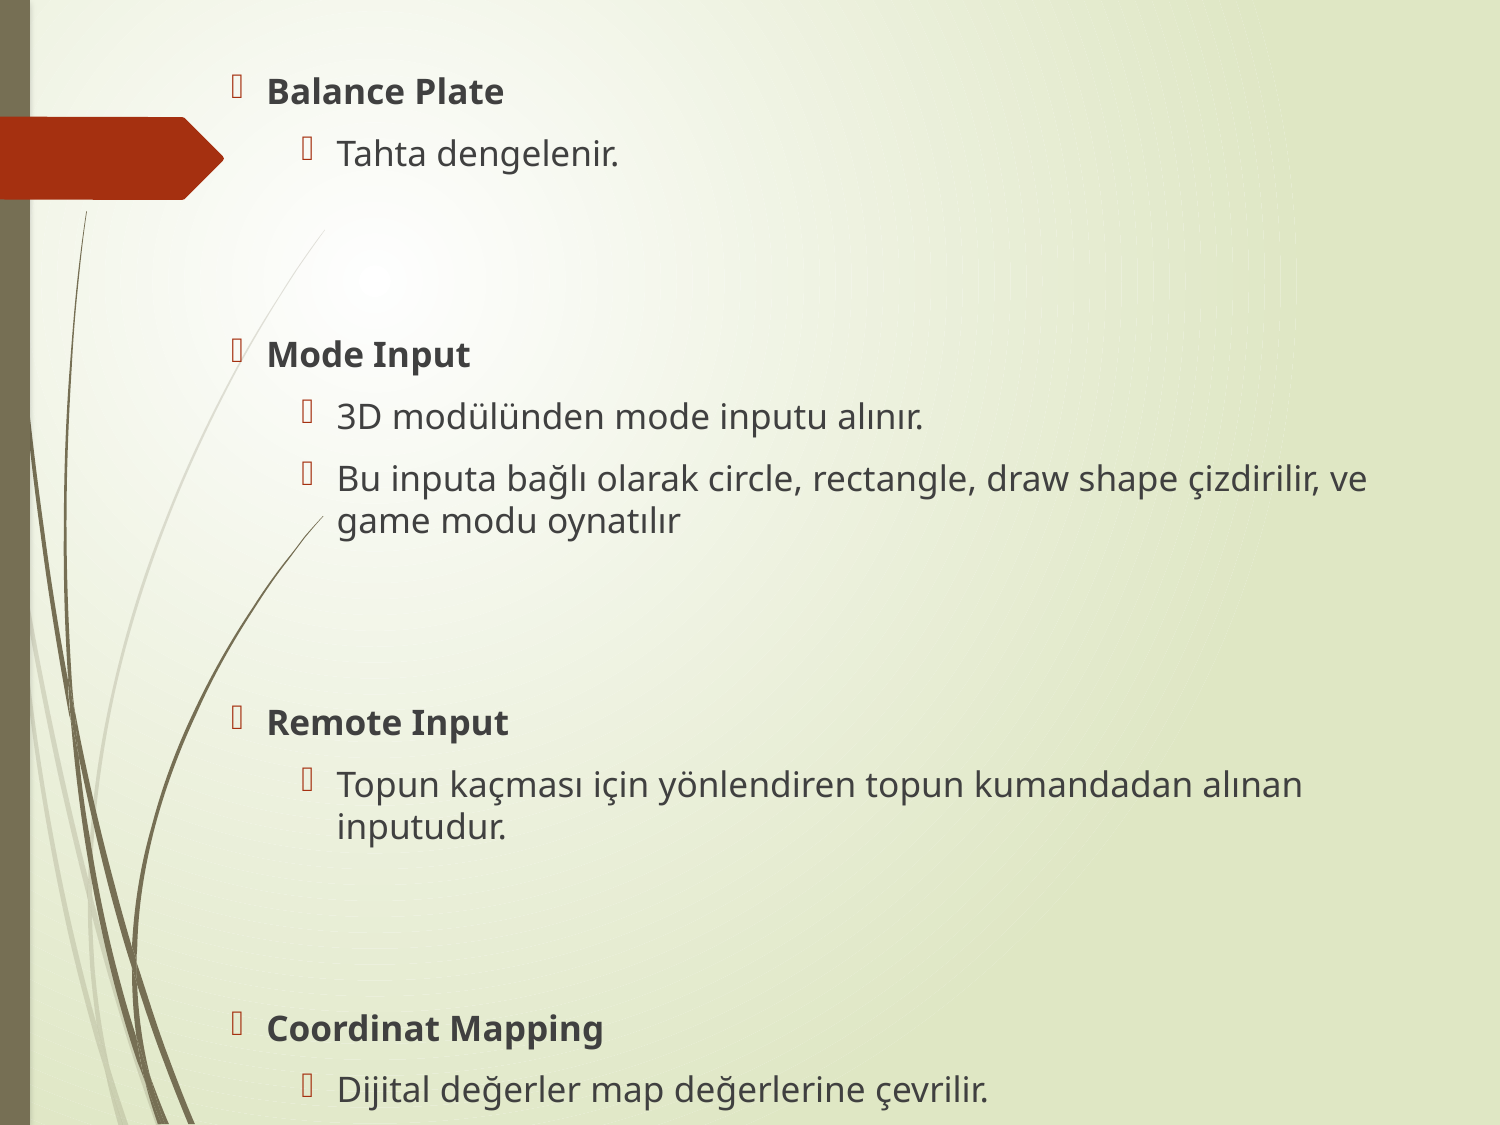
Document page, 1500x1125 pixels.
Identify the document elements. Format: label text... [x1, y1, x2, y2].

list Balance Plate Tahta dengelenir. Mode Input 3D modülünden mode inputu alınır. Bu inputa bağlı olarak circle, rectangle, draw shape çizdirilir, ve game modu oynatılır Remote Input Topun kaçması için yönlendiren topun kumandadan alınan inputudur. Coordinat Mapping Dijital değerler map değerlerine çevrilir. [75, 0, 1425, 1125]
